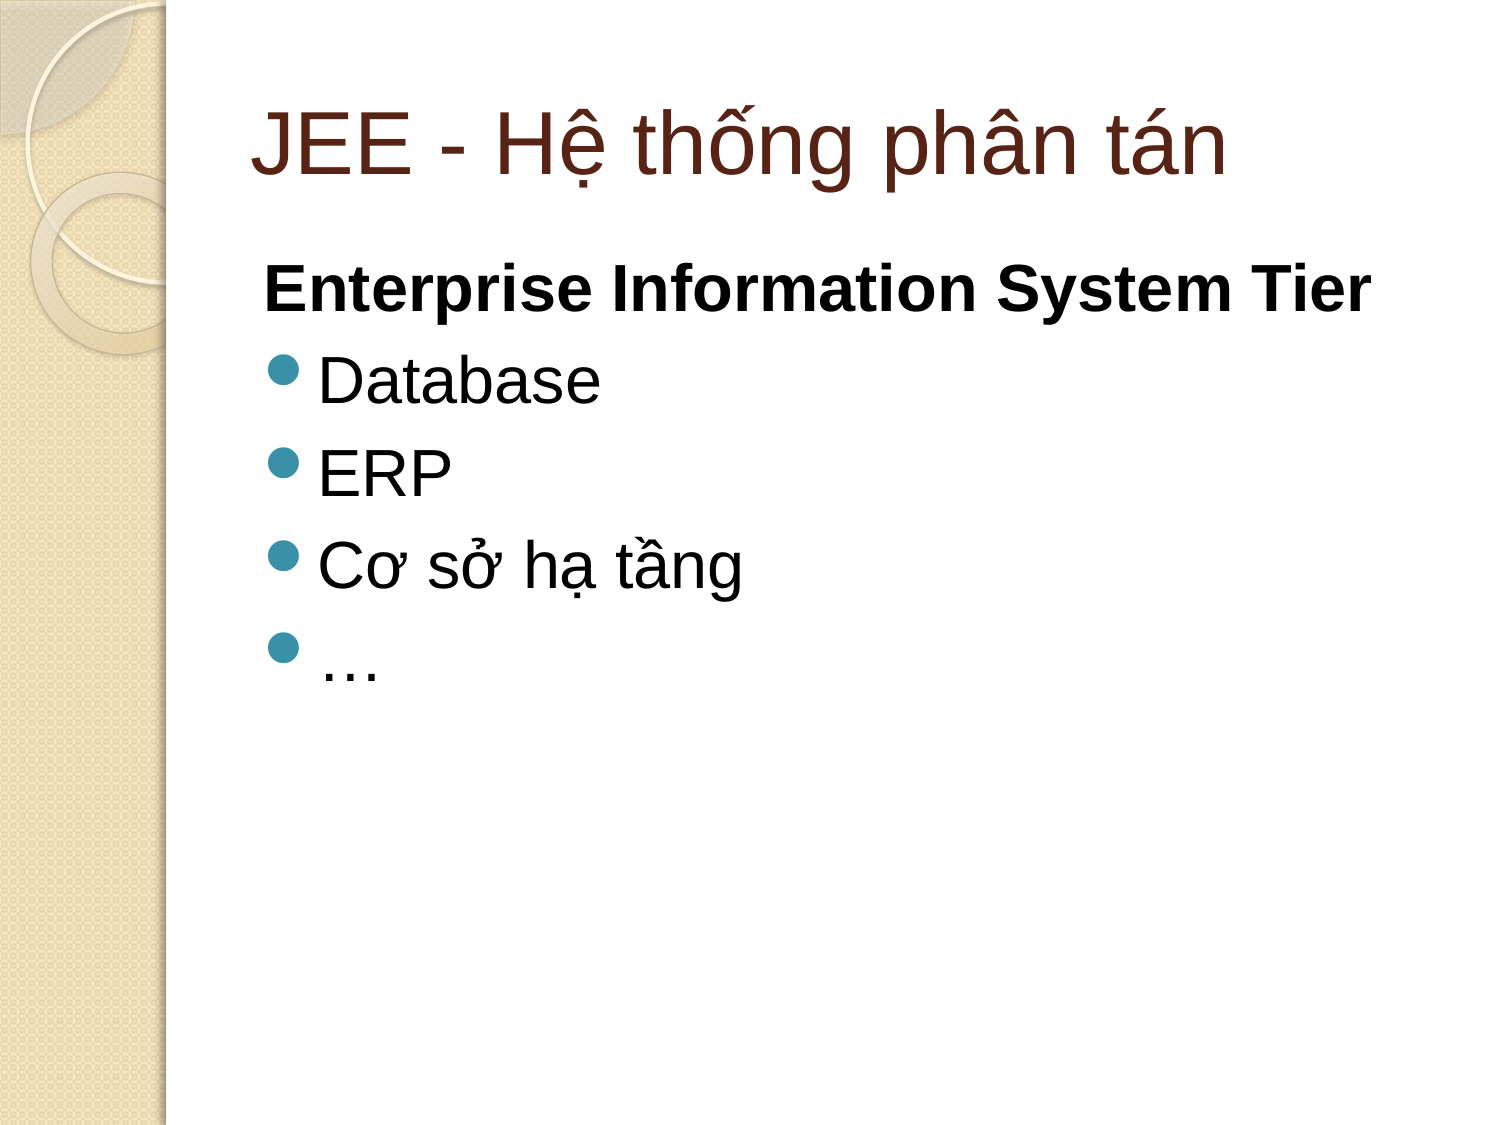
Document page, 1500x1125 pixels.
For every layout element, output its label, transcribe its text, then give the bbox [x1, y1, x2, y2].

list Enterprise Information System Tier Database ERP Cơ sở hạ tầng … [235, 237, 1466, 1025]
title JEE - Hệ thống phân tán [235, 45, 1466, 233]
